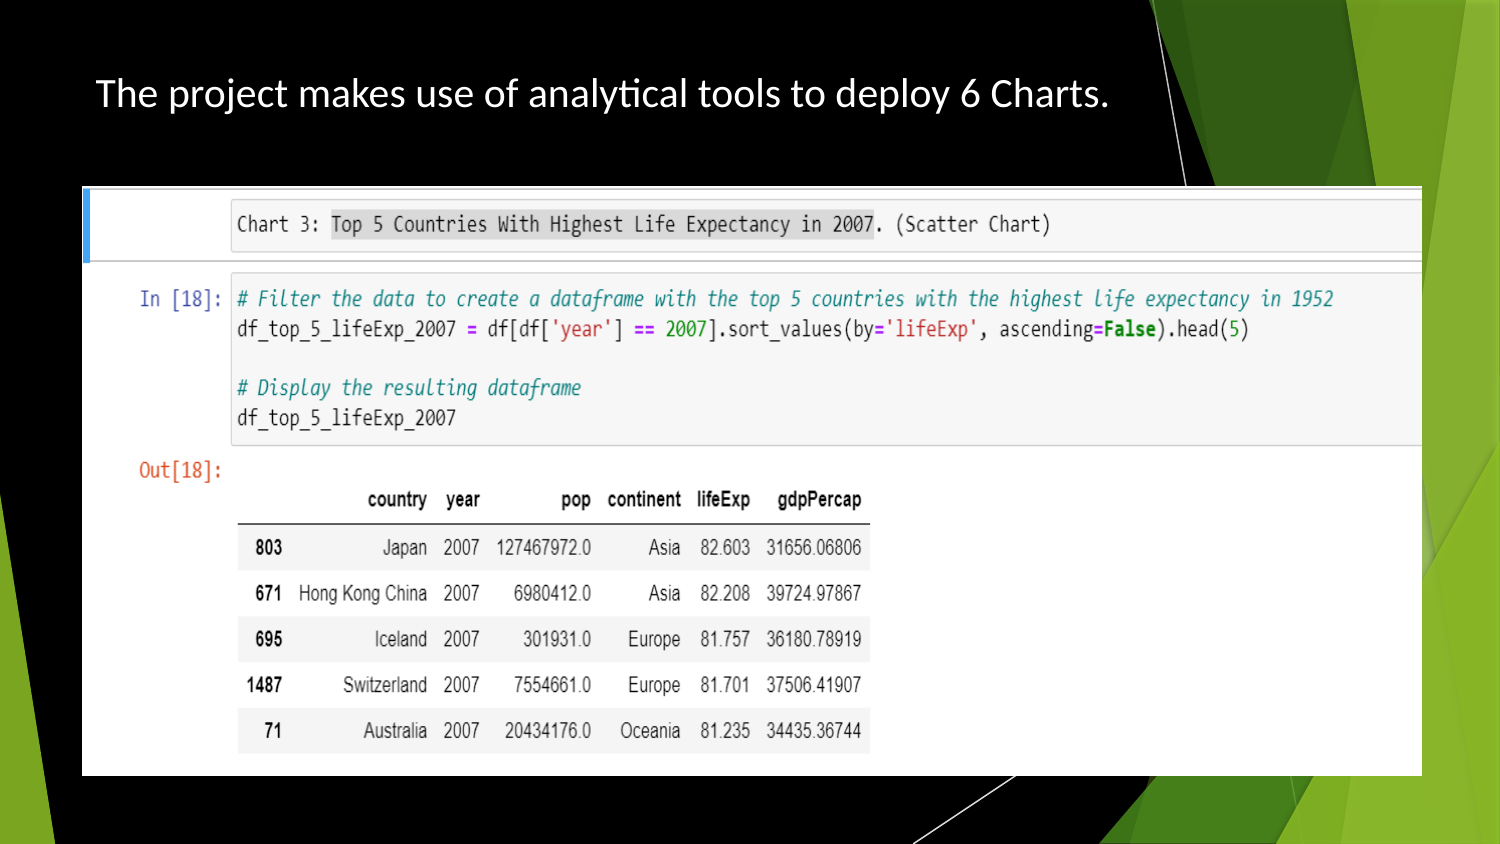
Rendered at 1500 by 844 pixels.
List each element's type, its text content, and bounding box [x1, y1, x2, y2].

picture [82, 186, 1422, 777]
subtitle The project makes use of analytical tools to deploy 6 Charts. [80, 50, 1461, 158]
